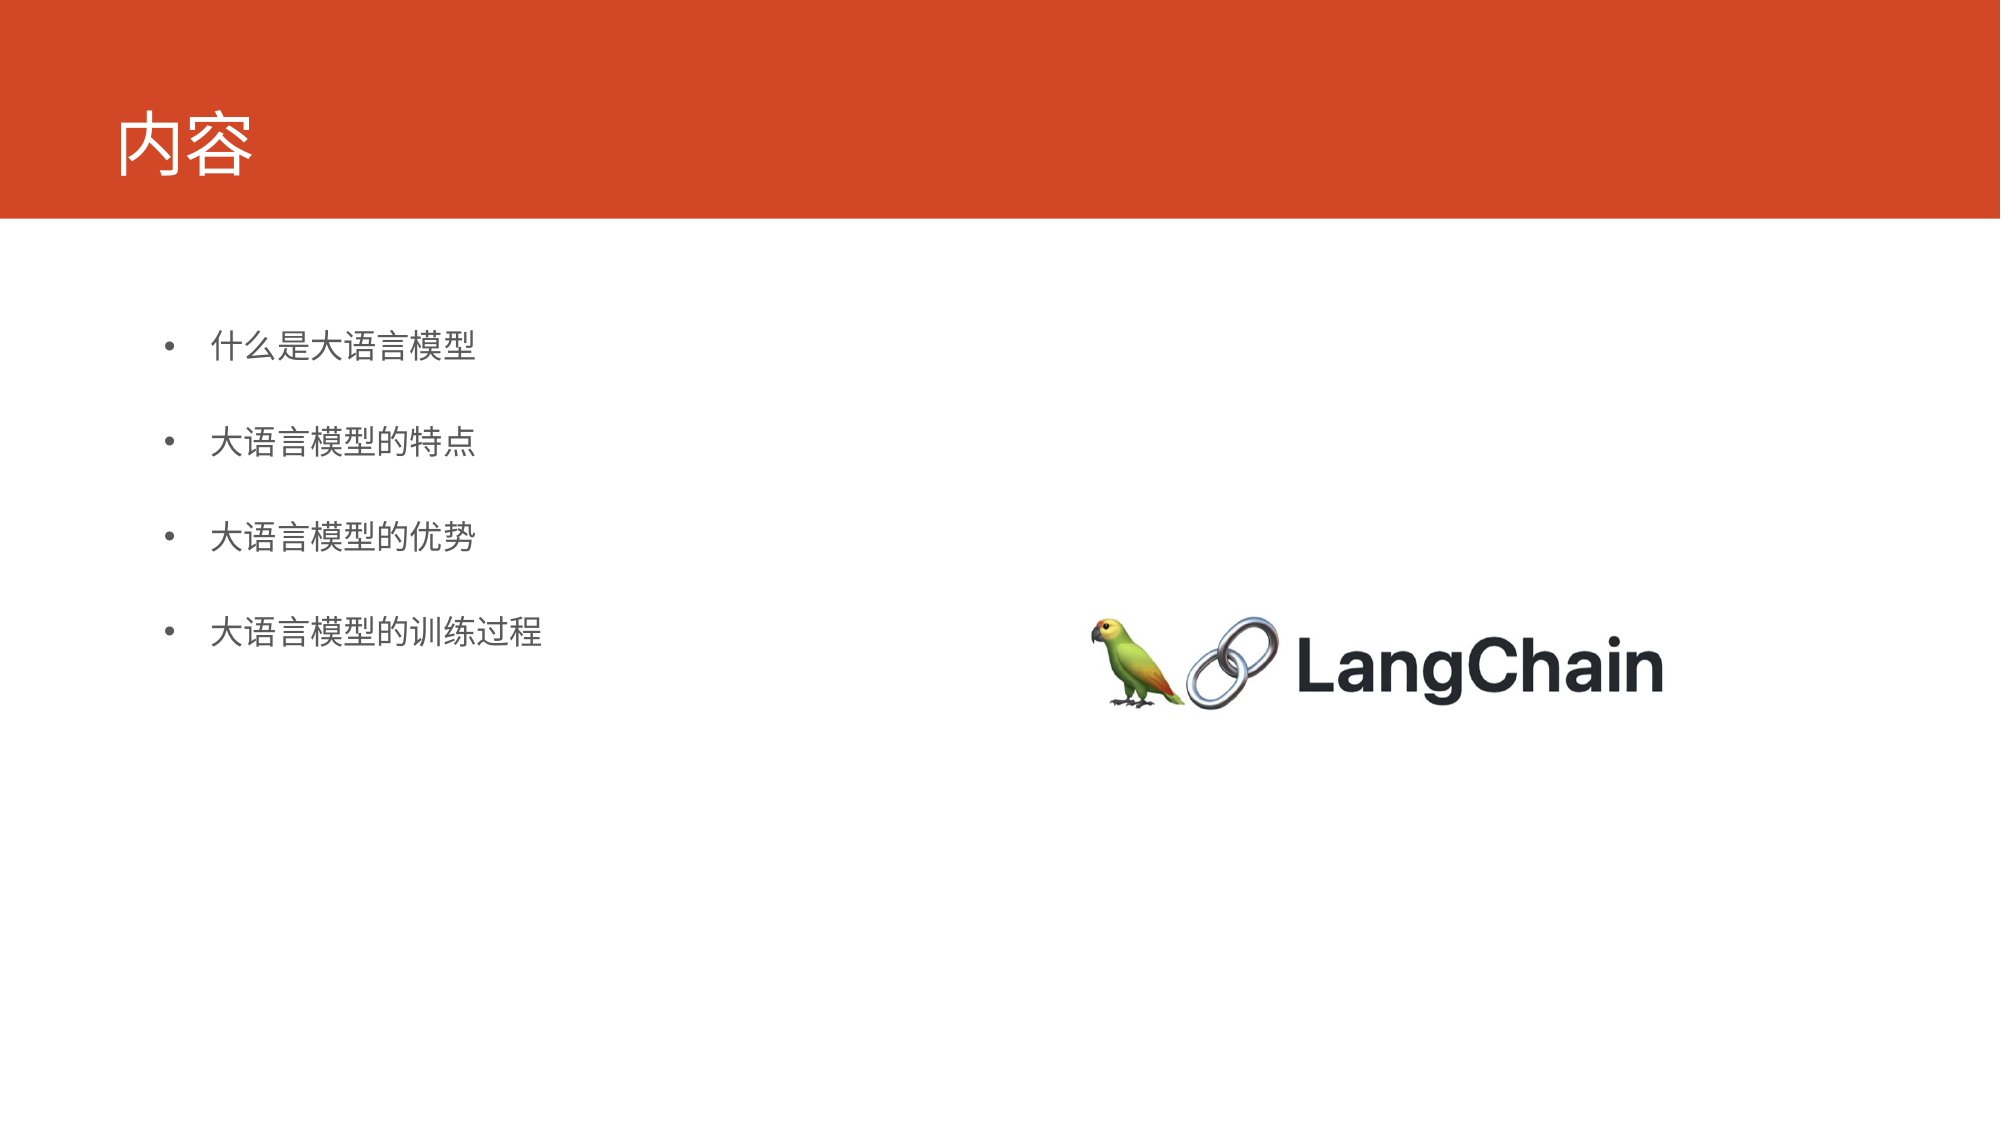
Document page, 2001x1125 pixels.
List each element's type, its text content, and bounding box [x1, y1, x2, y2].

list 什么是大语言模型 大语言模型的特点 大语言模型的优势 大语言模型的训练过程 [148, 298, 745, 1027]
picture [999, 426, 1754, 899]
title 内容 [99, 0, 1863, 199]
